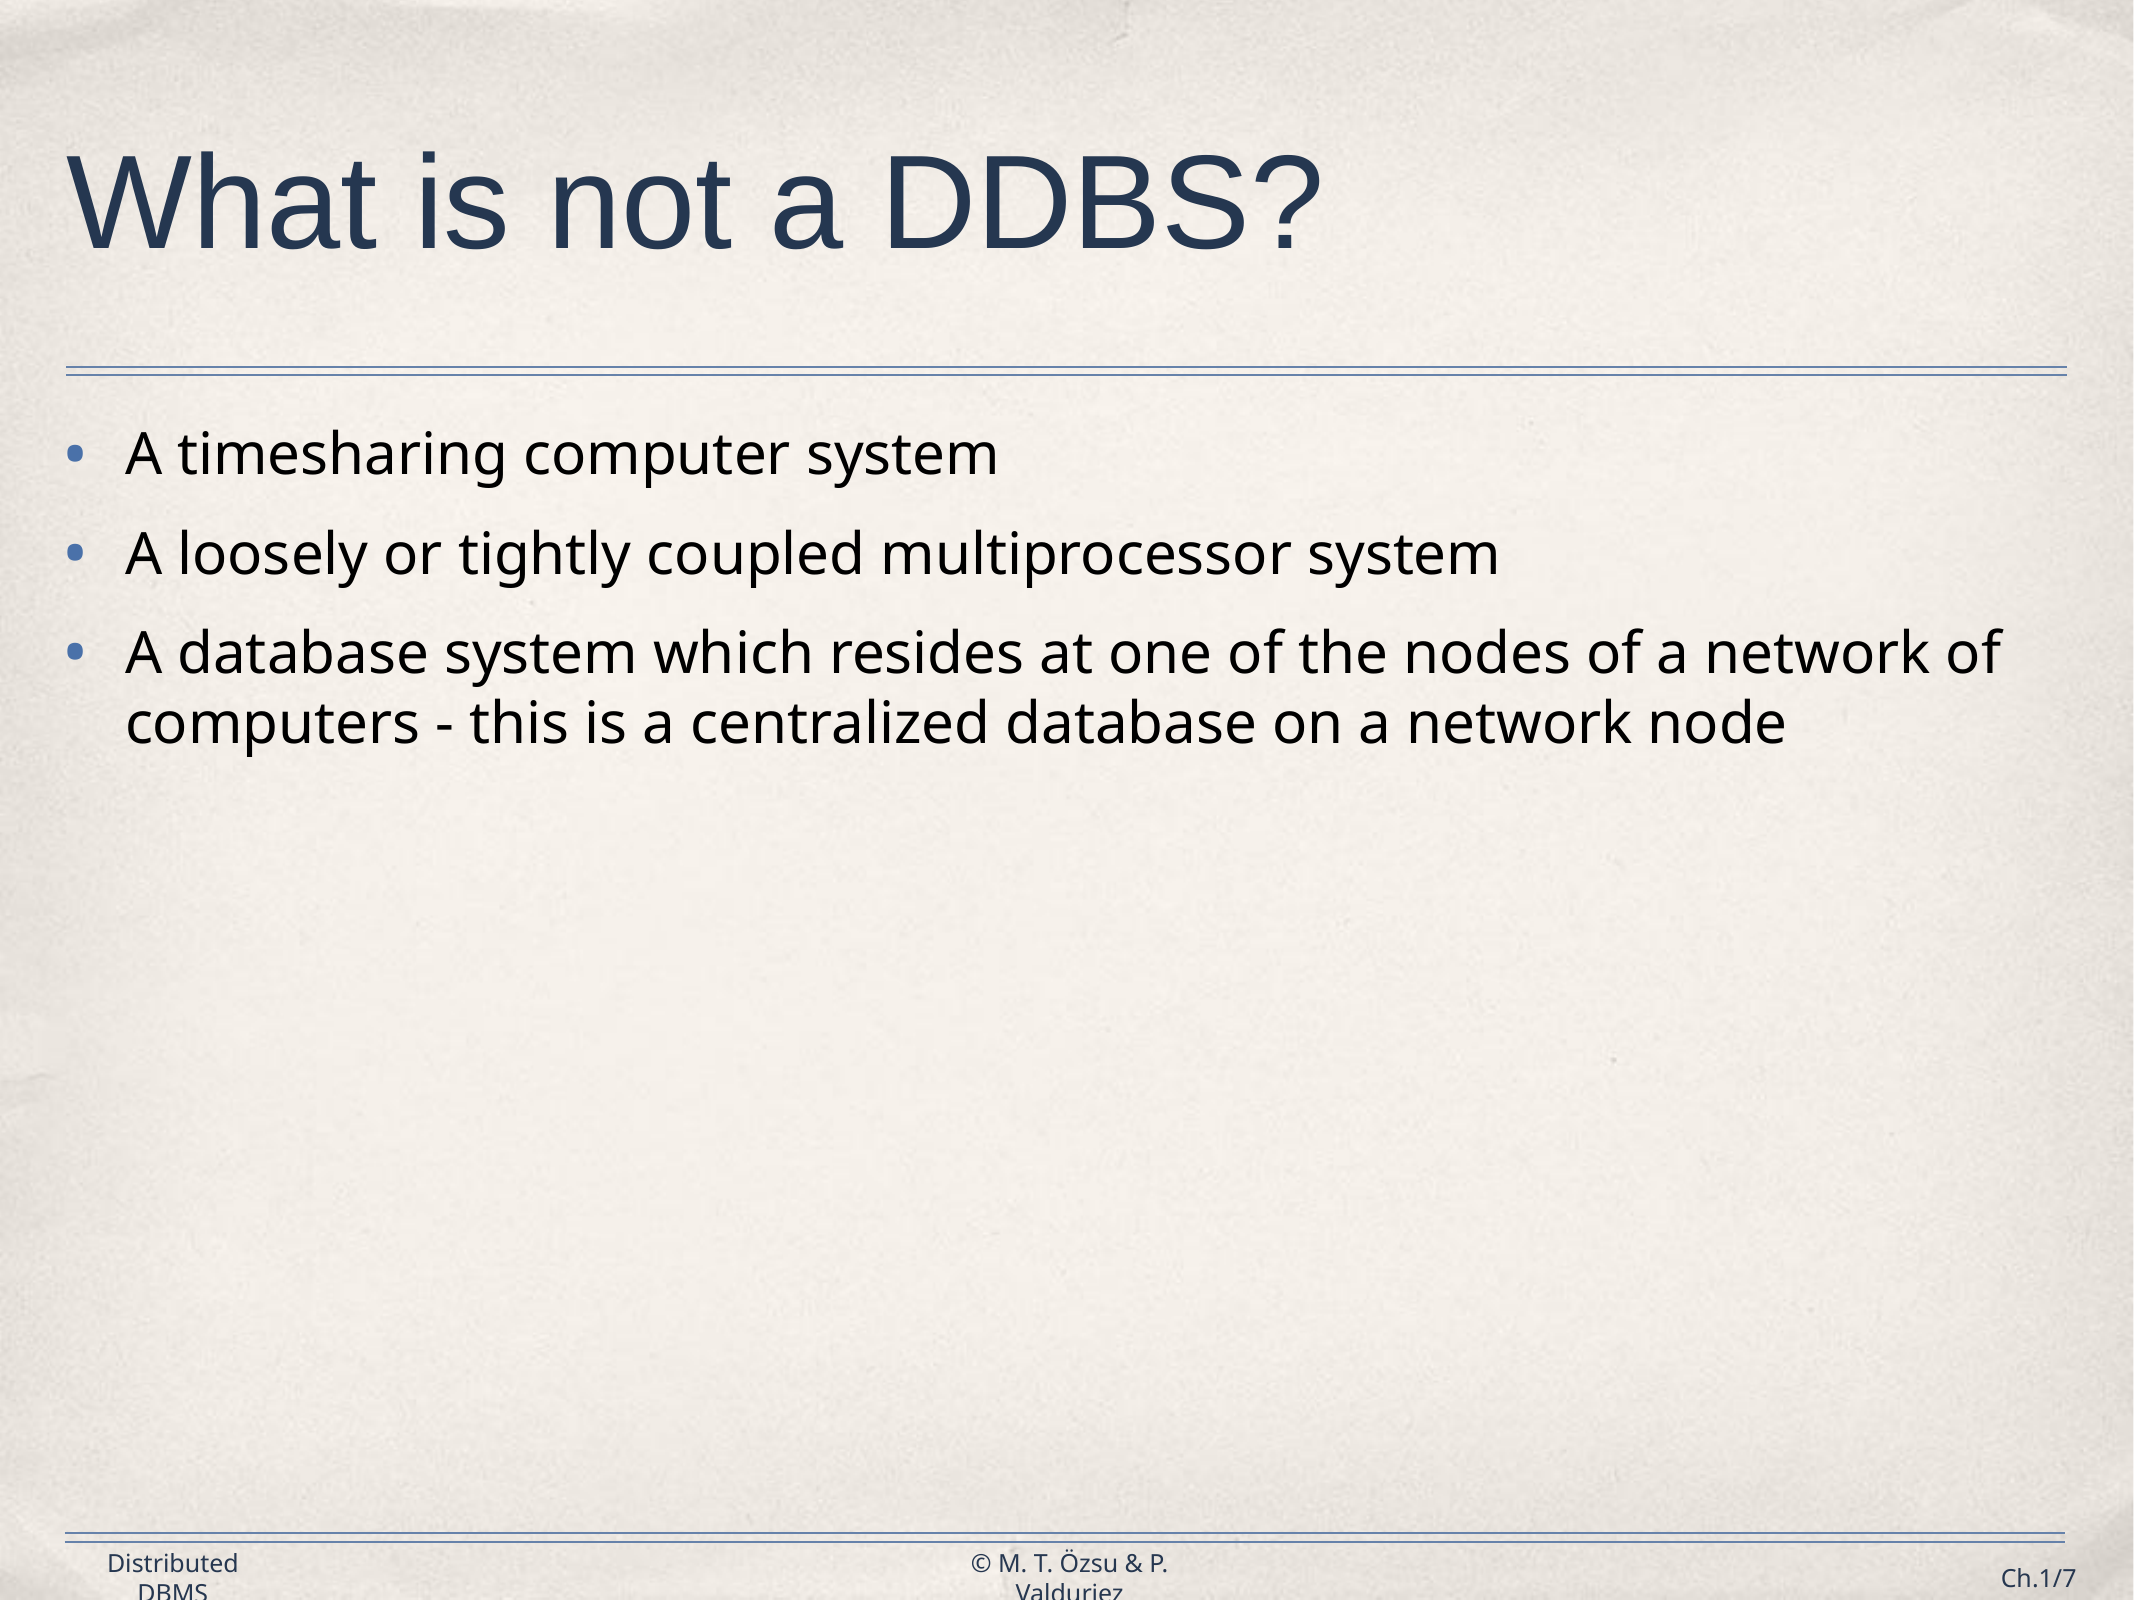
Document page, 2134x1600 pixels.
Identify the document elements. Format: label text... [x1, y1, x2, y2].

picture [142, 1586, 151, 1600]
picture [160, 1594, 167, 1600]
picture [175, 1587, 180, 1600]
list A timesharing computer system A loosely or tightly coupled multiprocessor system A database system which resides at one of the nodes of a network of computers - this is a centralized database on a network node [56, 408, 2073, 1519]
picture [0, 0, 2134, 1600]
picture [160, 1586, 167, 1592]
picture [1054, 1590, 1061, 1600]
picture [184, 1588, 189, 1600]
title What is not a DDBS? [58, 72, 2075, 338]
